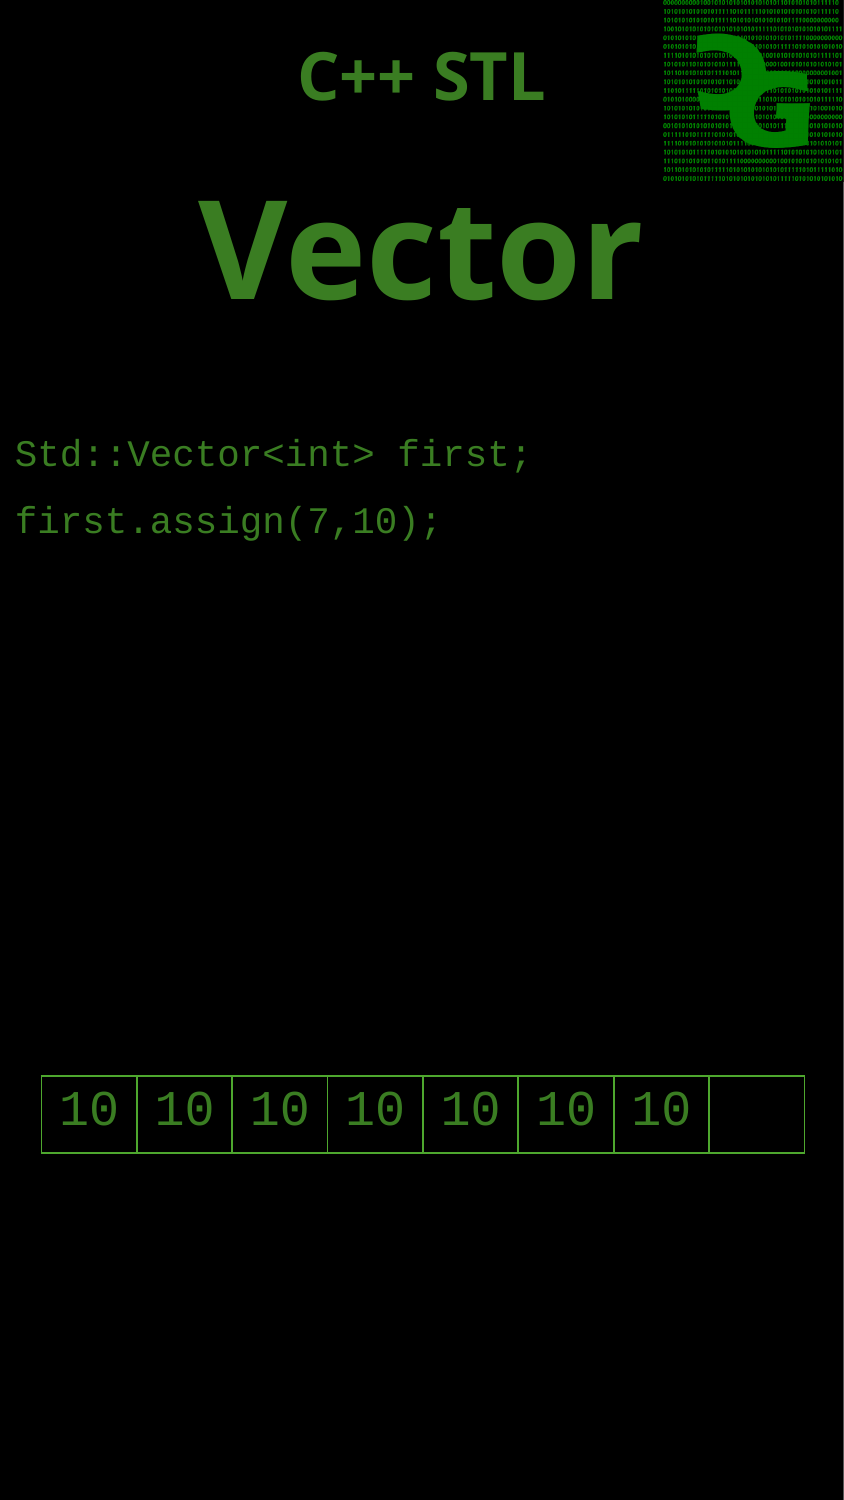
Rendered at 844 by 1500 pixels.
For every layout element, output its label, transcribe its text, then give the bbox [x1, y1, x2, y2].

table_header 10 [424, 1077, 517, 1152]
table_header 10 [42, 1077, 136, 1152]
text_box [0, 26, 844, 338]
text_box Std::Vector<int> first; first.assign(7,10); [0, 398, 844, 549]
table_header 10 [519, 1077, 613, 1152]
table_header 10 [615, 1077, 708, 1152]
picture [661, 0, 844, 183]
table_header [710, 1077, 804, 1152]
table_header 10 [233, 1077, 327, 1152]
table_header 10 [328, 1077, 422, 1152]
table_header 10 [138, 1077, 231, 1152]
